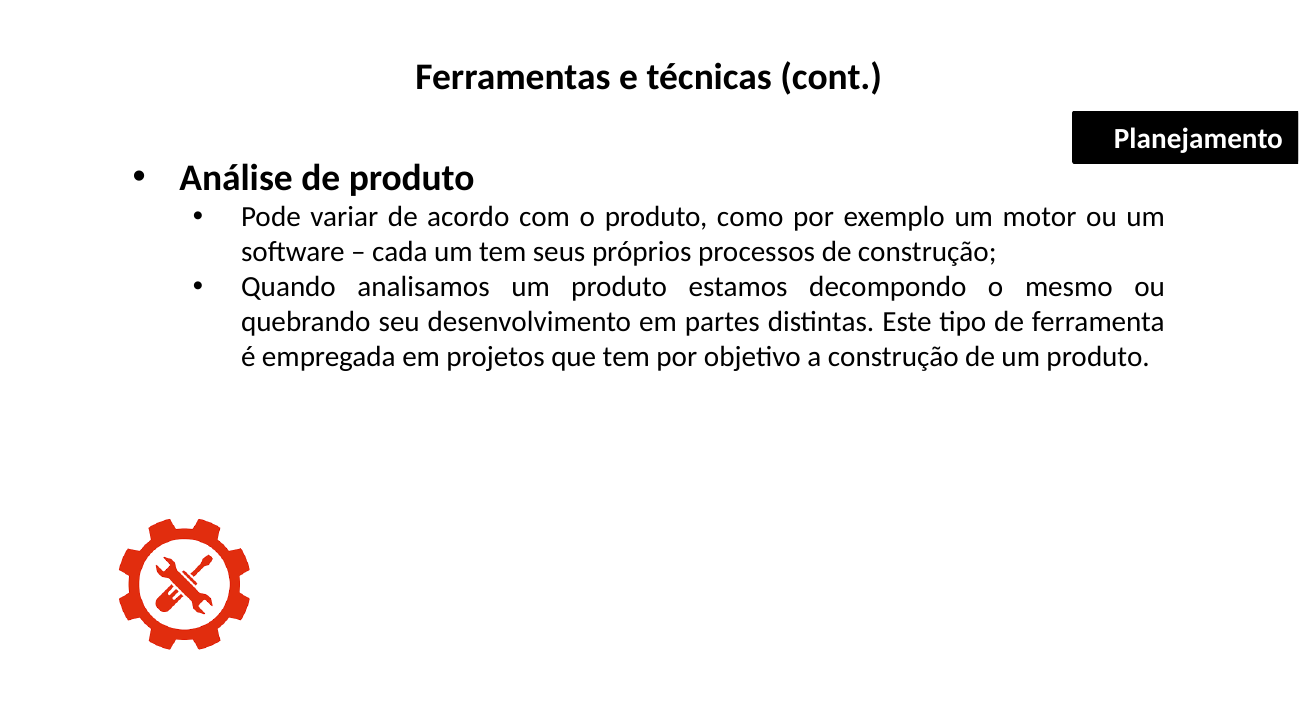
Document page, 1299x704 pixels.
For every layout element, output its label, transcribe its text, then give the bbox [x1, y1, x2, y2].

picture [117, 517, 251, 651]
text_box Planejamento [1074, 112, 1299, 162]
text_box Ferramentas e técnicas (cont.) [0, 44, 1299, 106]
text_box Análise de produto Pode variar de acordo com o produto, como por exemplo um motor ou um software – cada um tem seus próprios processos de construção; Quando analisamos um produto estamos decompondo o mesmo ou quebrando seu desenvolvimento em partes distintas. Este tipo de ferramenta é empregada em projetos que tem por objetivo a construção de um produto. [117, 145, 1181, 383]
